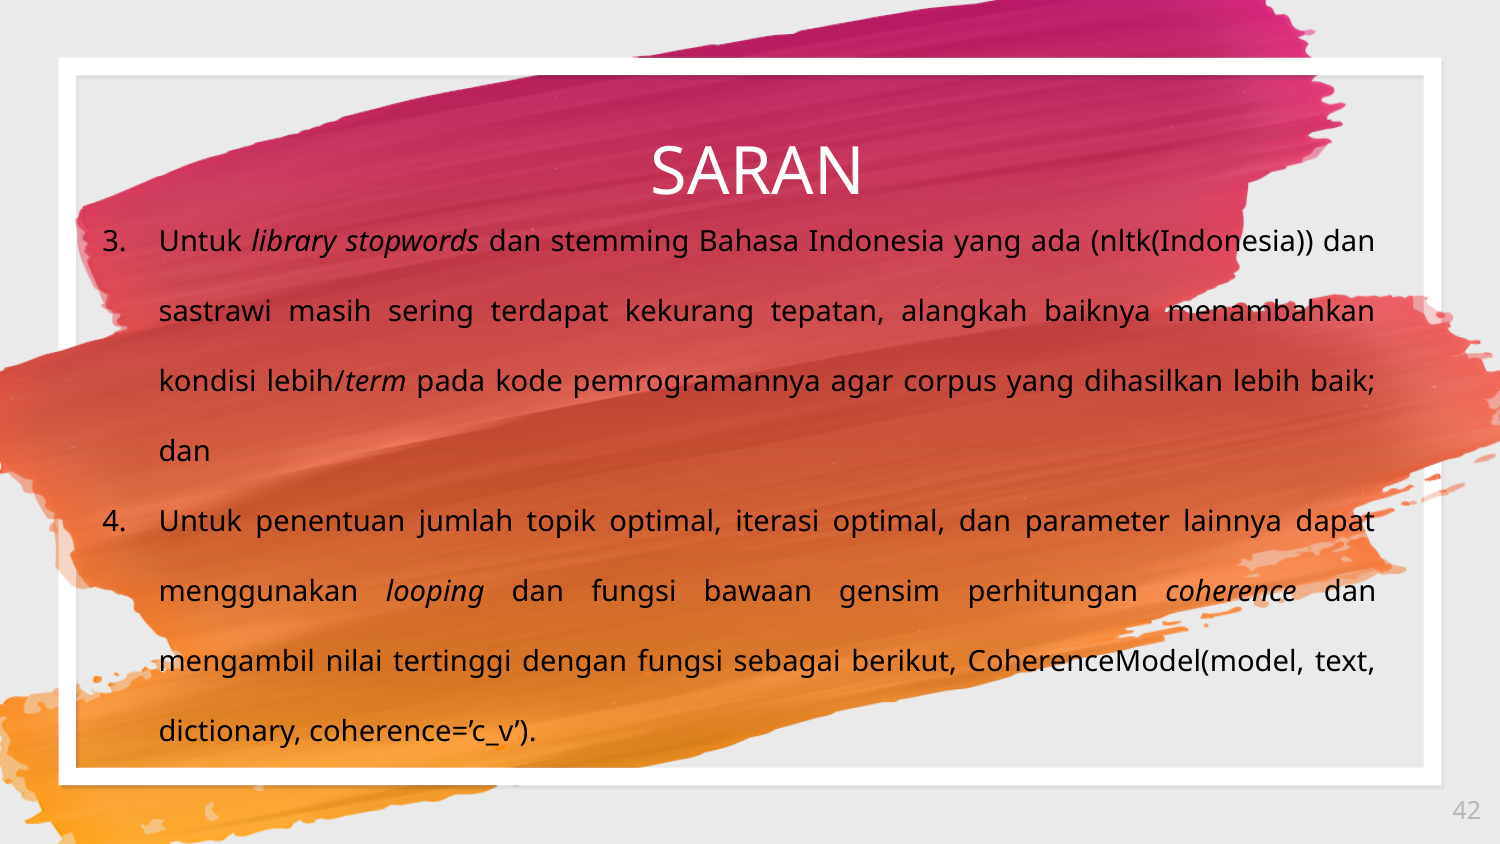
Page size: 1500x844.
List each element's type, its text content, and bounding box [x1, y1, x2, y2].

slide_number 42 [1391, 779, 1482, 844]
picture [0, 0, 1500, 844]
text_box SARAN [349, 120, 1167, 180]
text_box Untuk library stopwords dan stemming Bahasa Indonesia yang ada (nltk(Indonesia)) dan sastrawi masih sering terdapat kekurang tepatan, alangkah baiknya menambahkan kondisi lebih/term pada kode pemrogramannya agar corpus yang dihasilkan lebih baik; dan Untuk penentuan jumlah topik optimal, iterasi optimal, dan parameter lainnya dapat menggunakan looping dan fungsi bawaan gensim perhitungan coherence dan mengambil nilai tertinggi dengan fungsi sebagai berikut, CoherenceModel(model, text, dictionary, coherence=’c_v’). [87, 180, 1392, 755]
